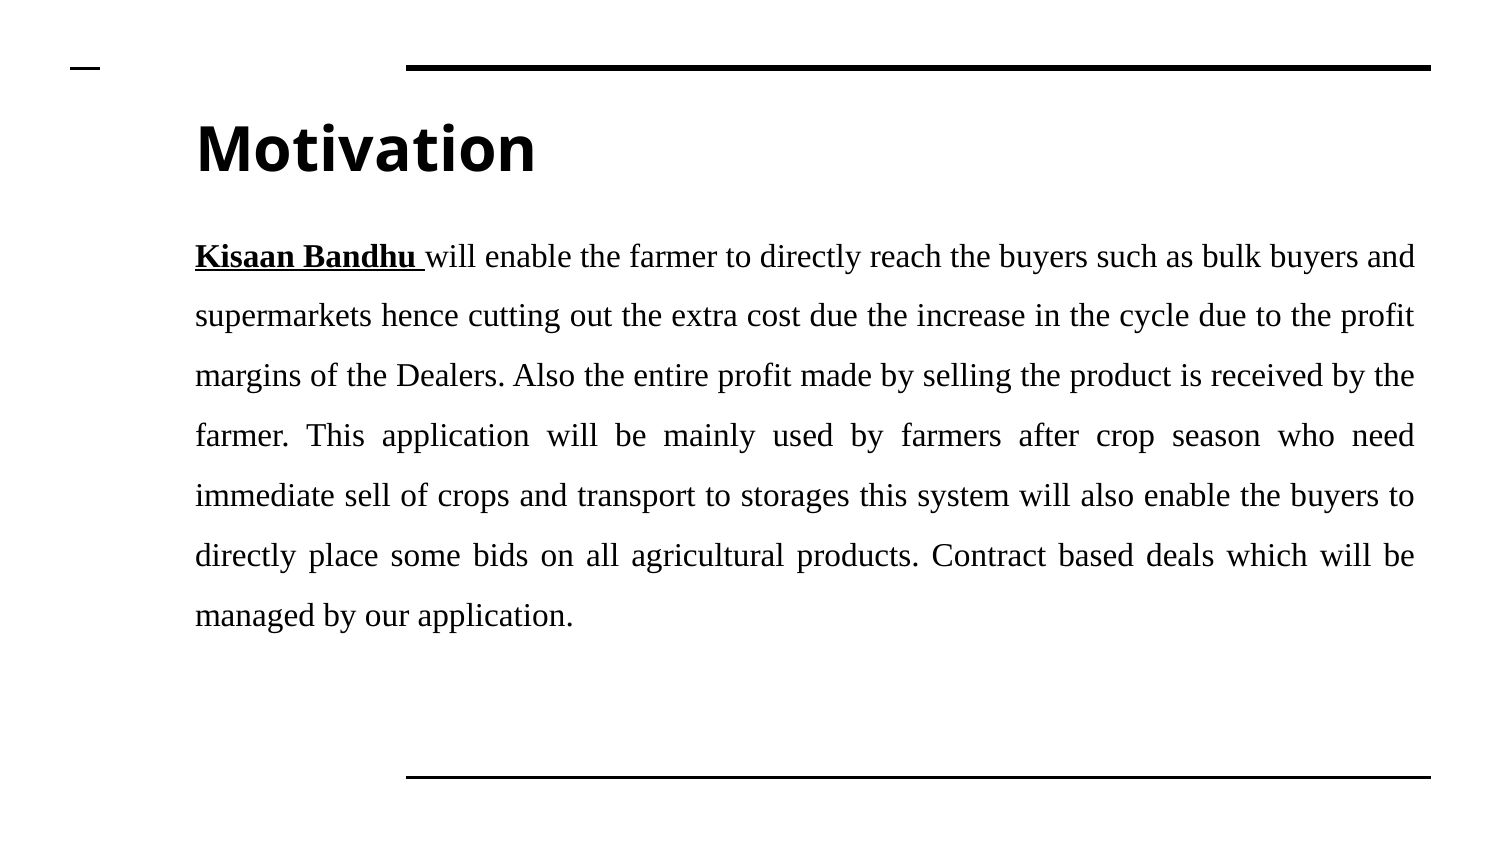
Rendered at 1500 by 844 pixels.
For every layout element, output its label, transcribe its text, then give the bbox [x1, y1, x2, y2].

list Kisaan Bandhu will enable the farmer to directly reach the buyers such as bulk buyers and supermarkets hence cutting out the extra cost due the increase in the cycle due to the profit margins of the Dealers. Also the entire profit made by selling the product is received by the farmer. This application will be mainly used by farmers after crop season who need immediate sell of crops and transport to storages this system will also enable the buyers to directly place some bids on all agricultural products. Contract based deals which will be managed by our application. [180, 198, 1433, 755]
title Motivation [180, 94, 1217, 198]
